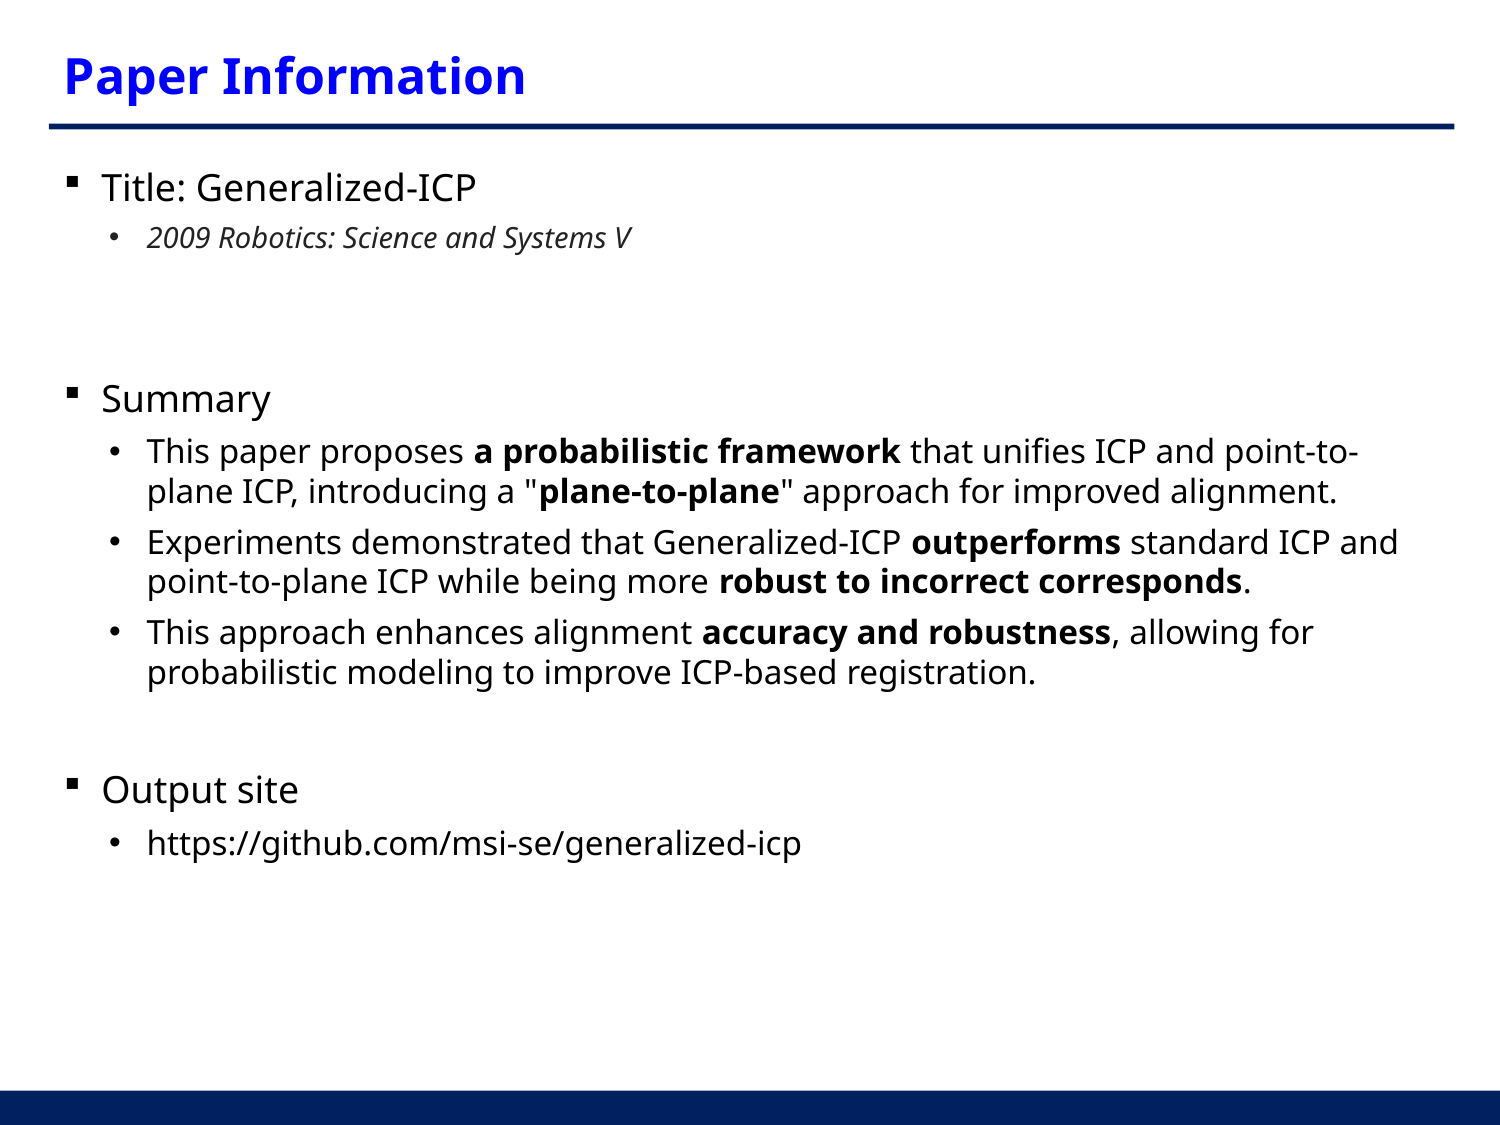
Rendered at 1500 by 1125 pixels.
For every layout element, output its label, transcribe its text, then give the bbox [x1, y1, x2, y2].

list Title: Generalized-ICP 2009 Robotics: Science and Systems V Summary This paper proposes a probabilistic framework that unifies ICP and point-to-plane ICP, introducing a "plane-to-plane" approach for improved alignment. Experiments demonstrated that Generalized-ICP outperforms standard ICP and point-to-plane ICP while being more robust to incorrect corresponds. This approach enhances alignment accuracy and robustness, allowing for probabilistic modeling to improve ICP-based registration. Output site https://github.com/msi-se/generalized-icp [49, 156, 1451, 1014]
title Paper Information [49, 34, 1451, 123]
